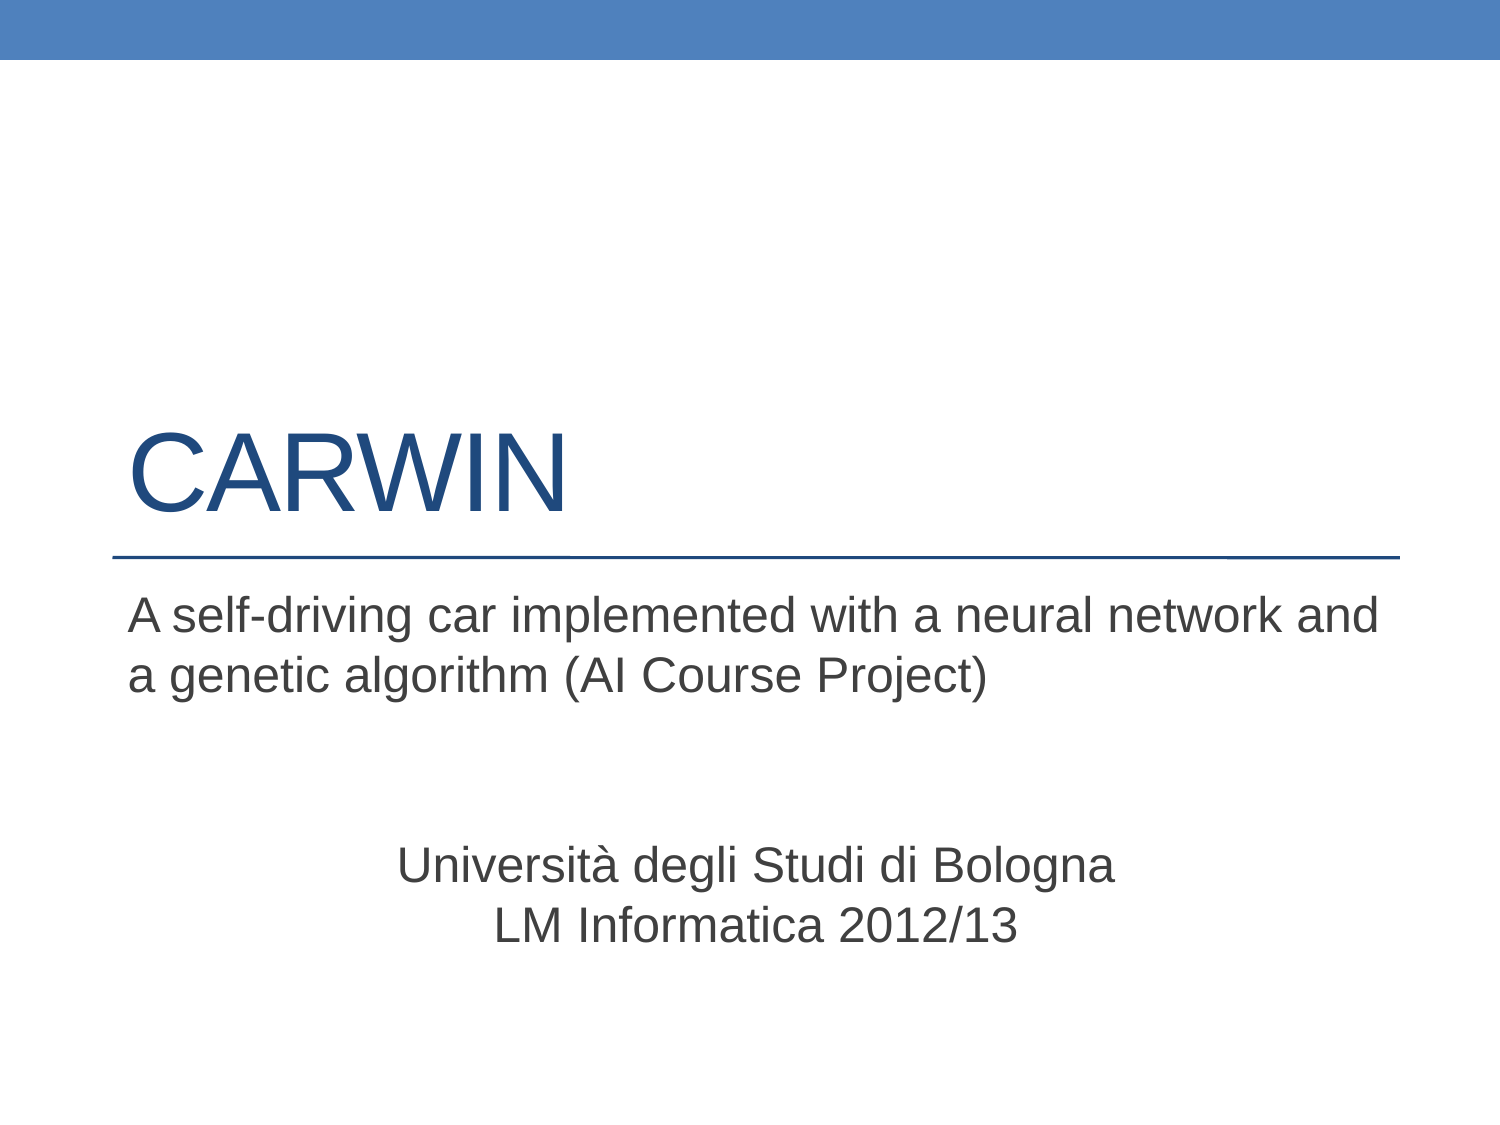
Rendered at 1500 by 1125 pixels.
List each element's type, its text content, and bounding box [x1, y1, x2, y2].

title Carwin [112, 224, 1400, 542]
subtitle A self-driving car implemented with a neural network and a genetic algorithm (AI Course Project) Università degli Studi di Bologna LM Informatica 2012/13 [112, 575, 1400, 1035]
